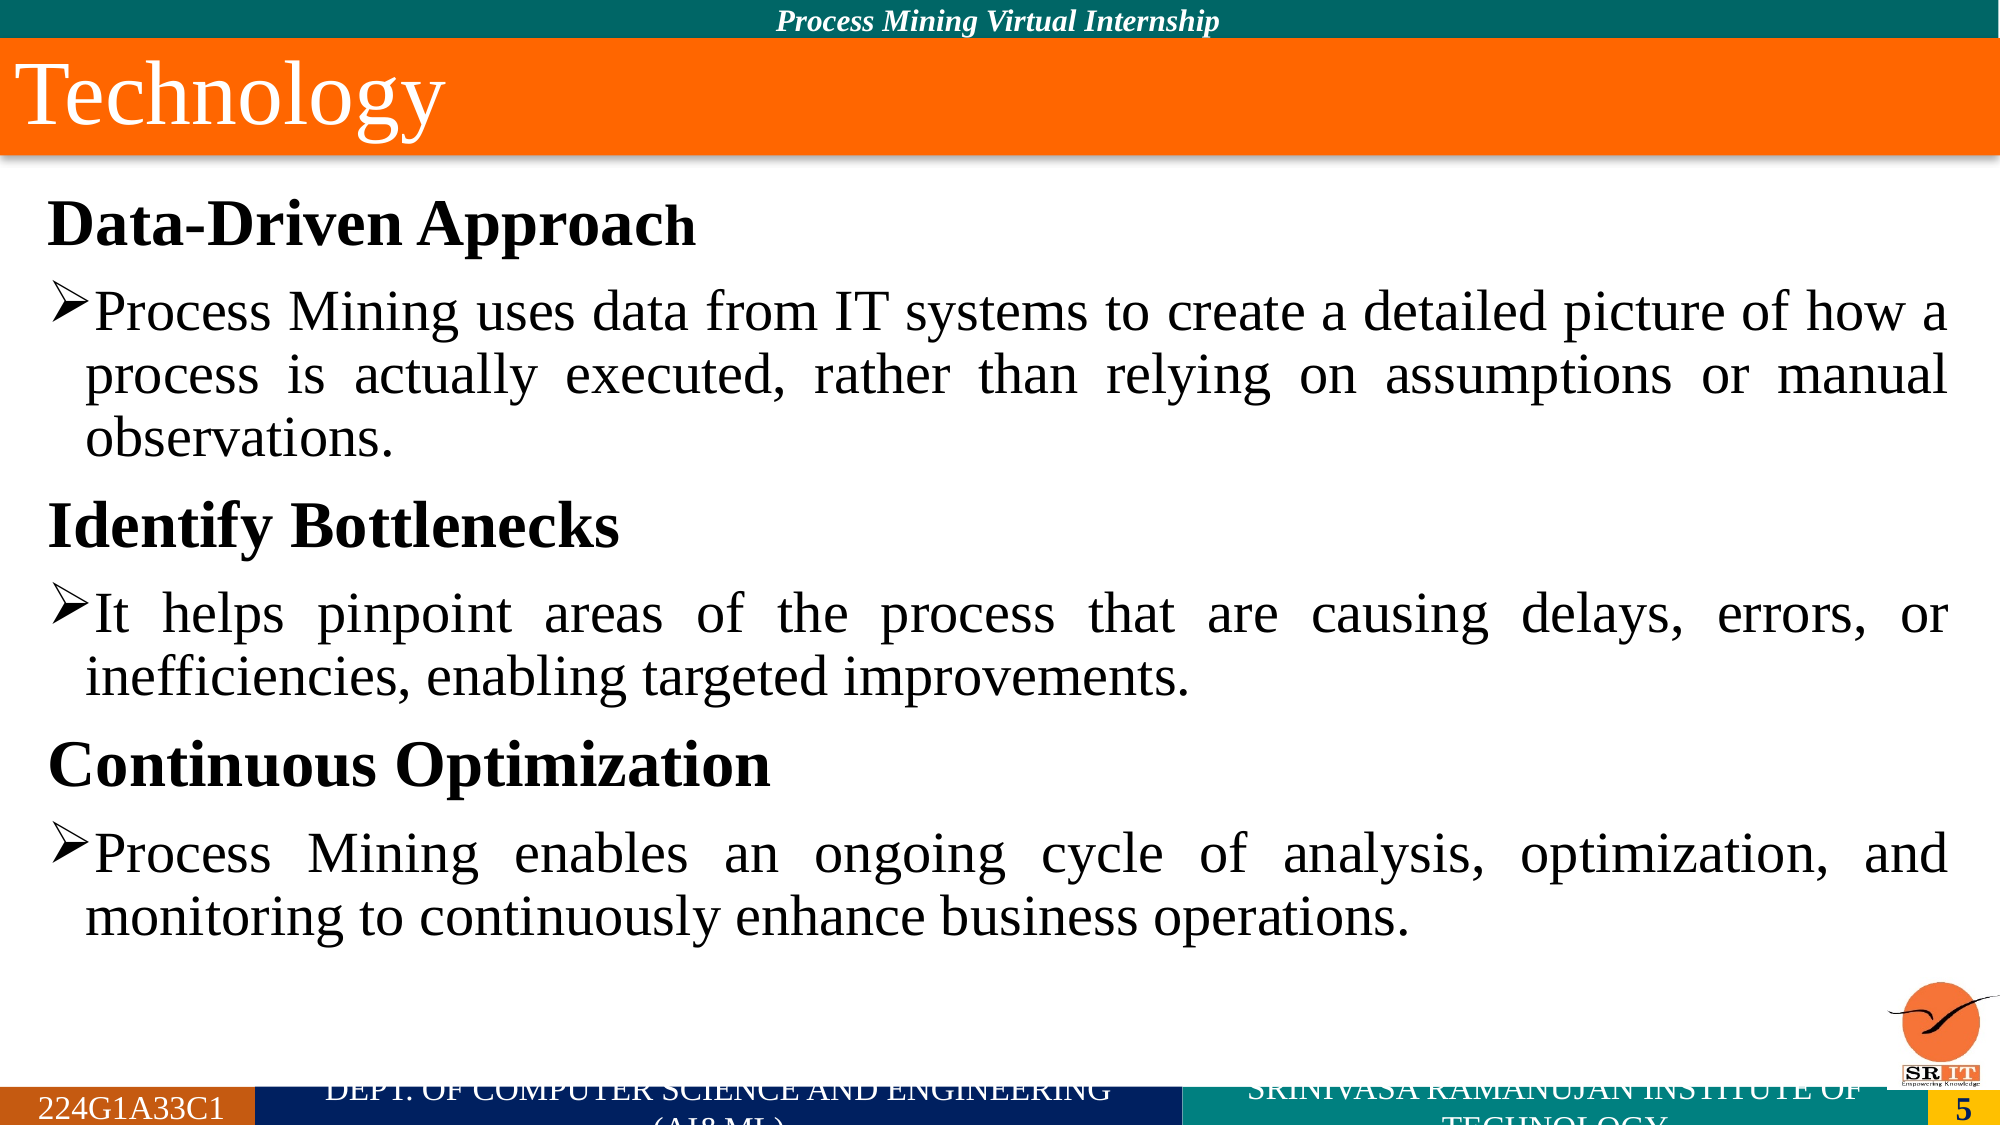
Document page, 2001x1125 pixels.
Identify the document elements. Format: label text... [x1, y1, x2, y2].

list Data-Driven Approach Process Mining uses data from IT systems to create a detailed picture of how a process is actually executed, rather than relying on assumptions or manual observations. Identify Bottlenecks It helps pinpoint areas of the process that are causing delays, errors, or inefficiencies, enabling targeted improvements. Continuous Optimization Process Mining enables an ongoing cycle of analysis, optimization, and monitoring to continuously enhance business operations. [32, 179, 1965, 1065]
picture [1887, 977, 2000, 1090]
title Technology [0, 38, 2000, 156]
